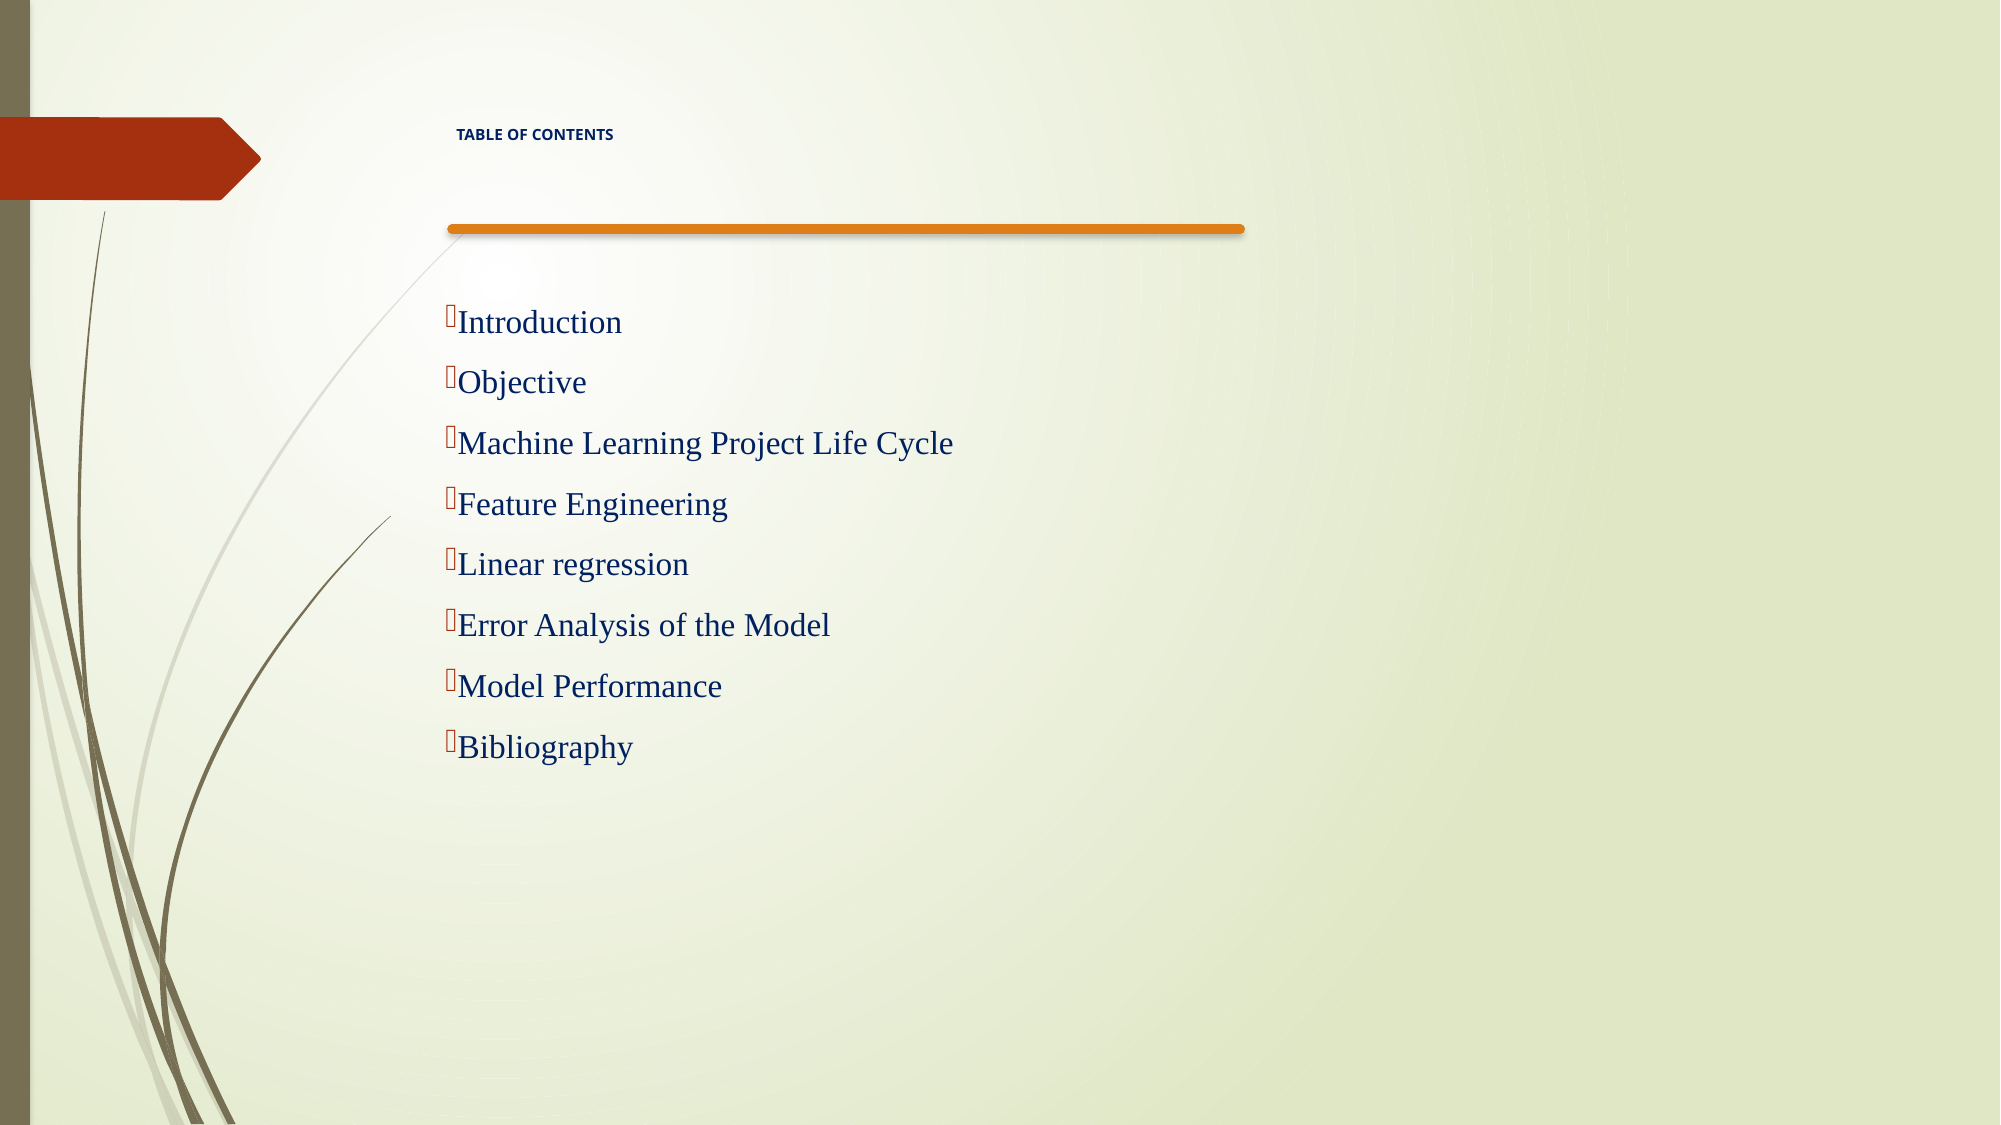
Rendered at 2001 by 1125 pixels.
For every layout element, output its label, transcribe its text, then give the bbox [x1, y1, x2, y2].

list Introduction Objective Machine Learning Project Life Cycle Feature Engineering Linear regression Error Analysis of the Model Model Performance Bibliography [430, 292, 1893, 874]
title TABLE OF CONTENTS [425, 102, 1310, 229]
